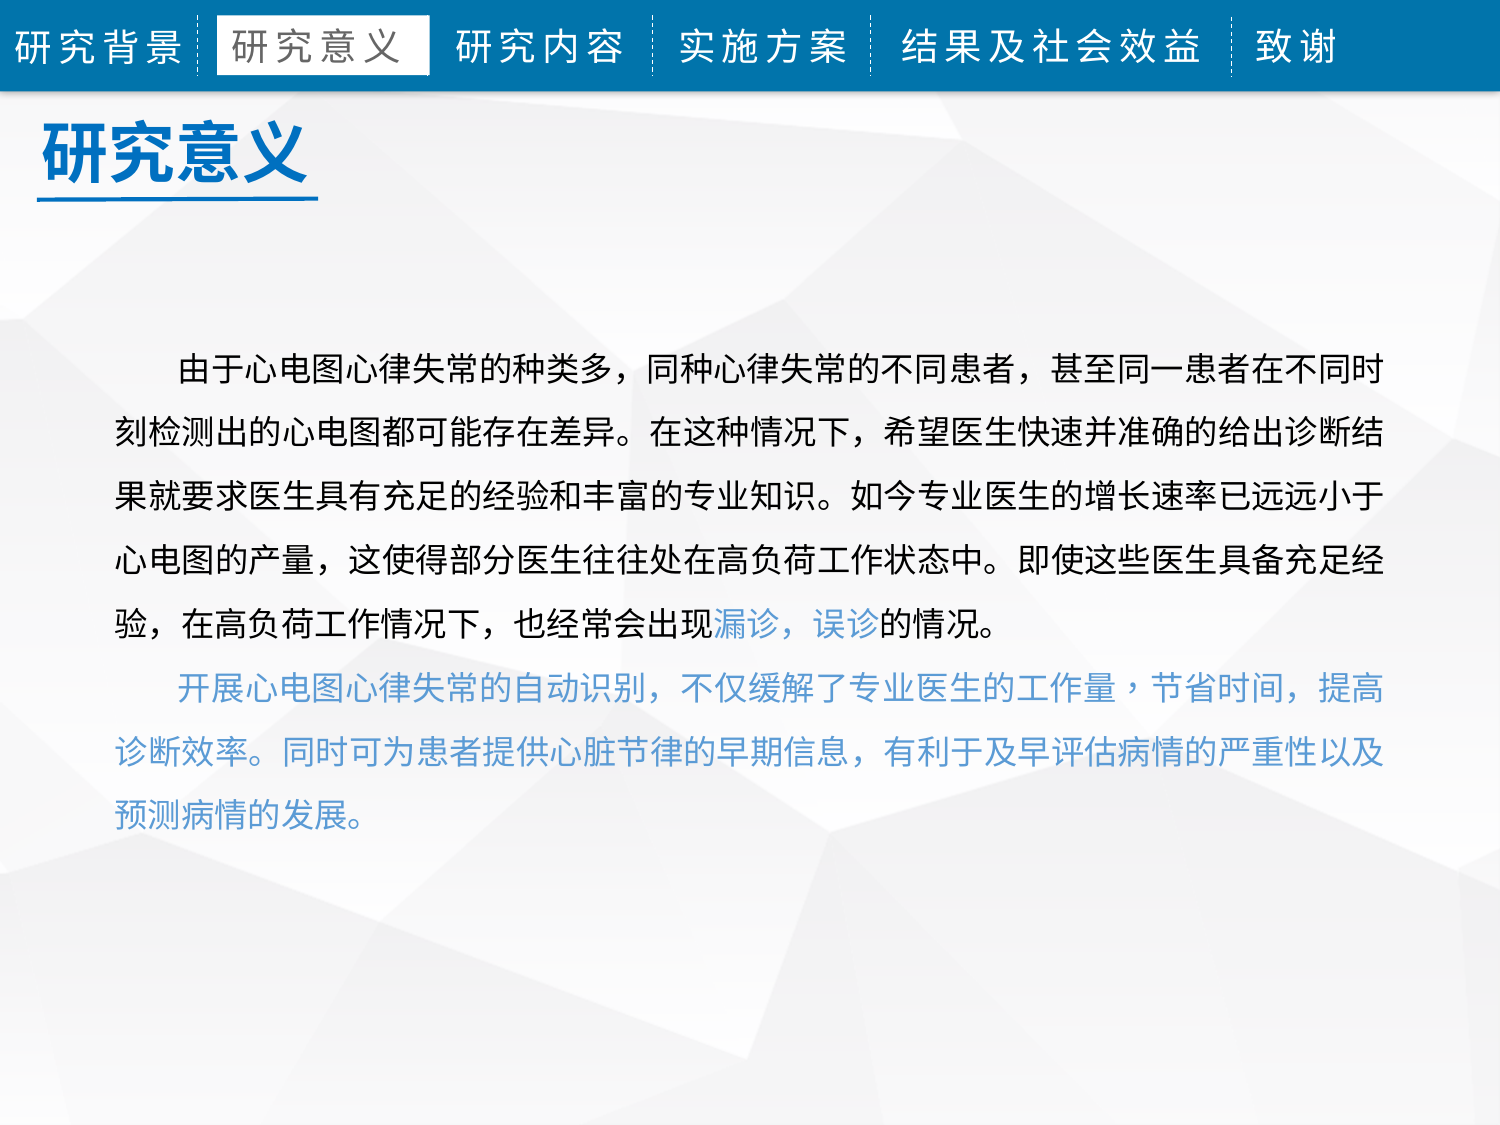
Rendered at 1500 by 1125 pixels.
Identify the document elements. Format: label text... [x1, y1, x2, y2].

text_box 由于心电图心律失常的种类多，同种心律失常的不同患者，甚至同一患者在不同时刻检测出的心电图都可能存在差异。在这种情况下，希望医生快速并准确的给出诊断结果就要求医生具有充足的经验和丰富的专业知识。如今专业医生的增长速率已远远小于心电图的产量，这使得部分医生往往处在高负荷工作状态中。即使这些医生具备充足经验，在高负荷工作情况下，也经常会出现漏诊，误诊的情况。 开展心电图心律失常的自动识别，不仅缓解了专业医生的工作量，节省时间，提高诊断效率。同时可为患者提供心脏节律的早期信息，有利于及早评估病情的严重性以及预测病情的发展。 [100, 316, 1400, 842]
text_box 实施方案 [871, 15, 876, 76]
text_box 结果及社会效益 [886, 15, 1240, 76]
picture [0, 92, 1500, 1125]
text_box 研究意义 [217, 15, 427, 76]
text_box 研究背景 [0, 16, 211, 77]
text_box 研究意义 [27, 103, 324, 199]
text_box 实施方案 [663, 15, 870, 76]
text_box 致谢 [1240, 15, 1454, 76]
text_box [0, 0, 1500, 92]
text_box 研究内容 [440, 15, 652, 76]
